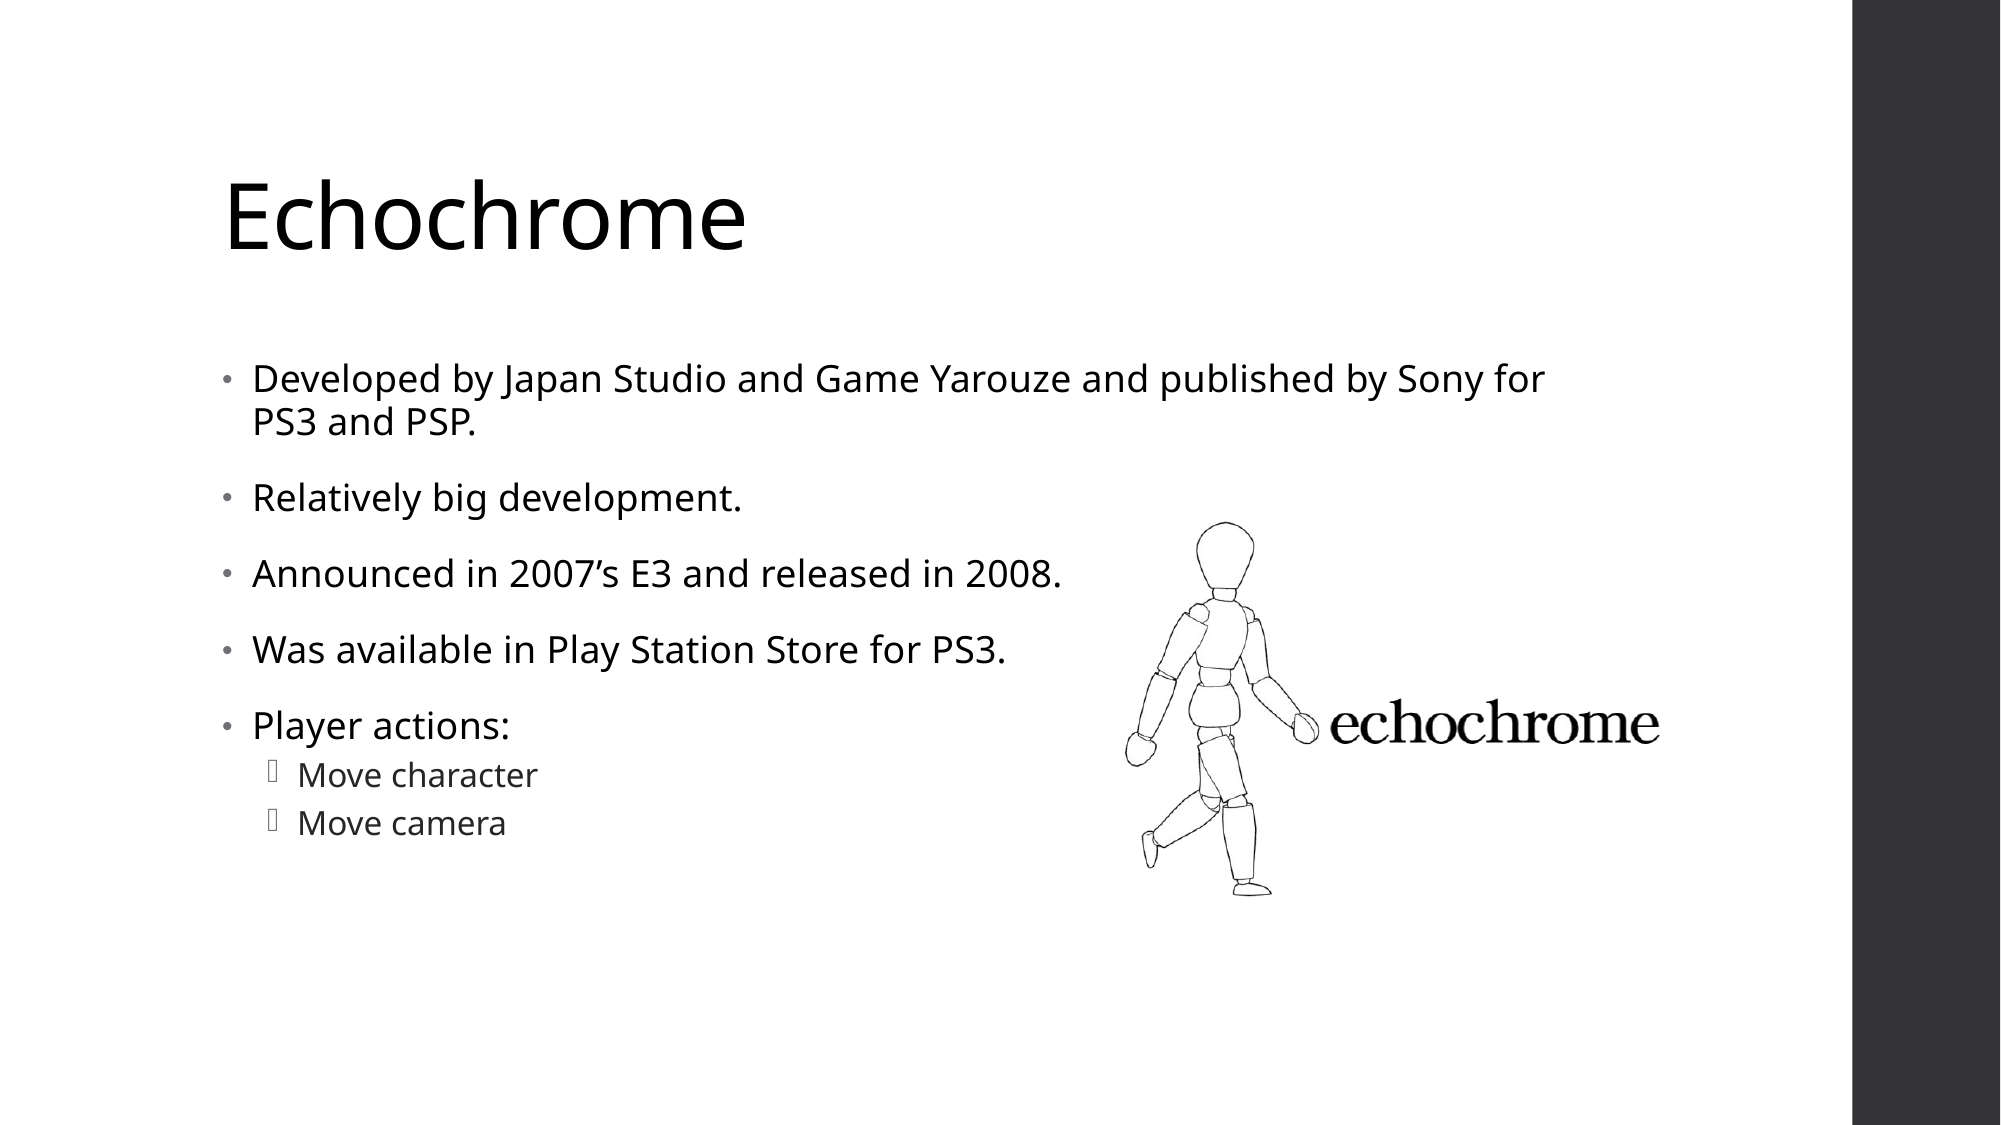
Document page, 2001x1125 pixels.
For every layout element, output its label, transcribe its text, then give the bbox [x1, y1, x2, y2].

list Developed by Japan Studio and Game Yarouze and published by Sony for PS3 and PSP. Relatively big development. Announced in 2007’s E3 and released in 2008. Was available in Play Station Store for PS3. Player actions: Move character Move camera [206, 351, 1617, 1065]
picture [1105, 422, 1677, 994]
title Echochrome [206, 60, 1797, 278]
